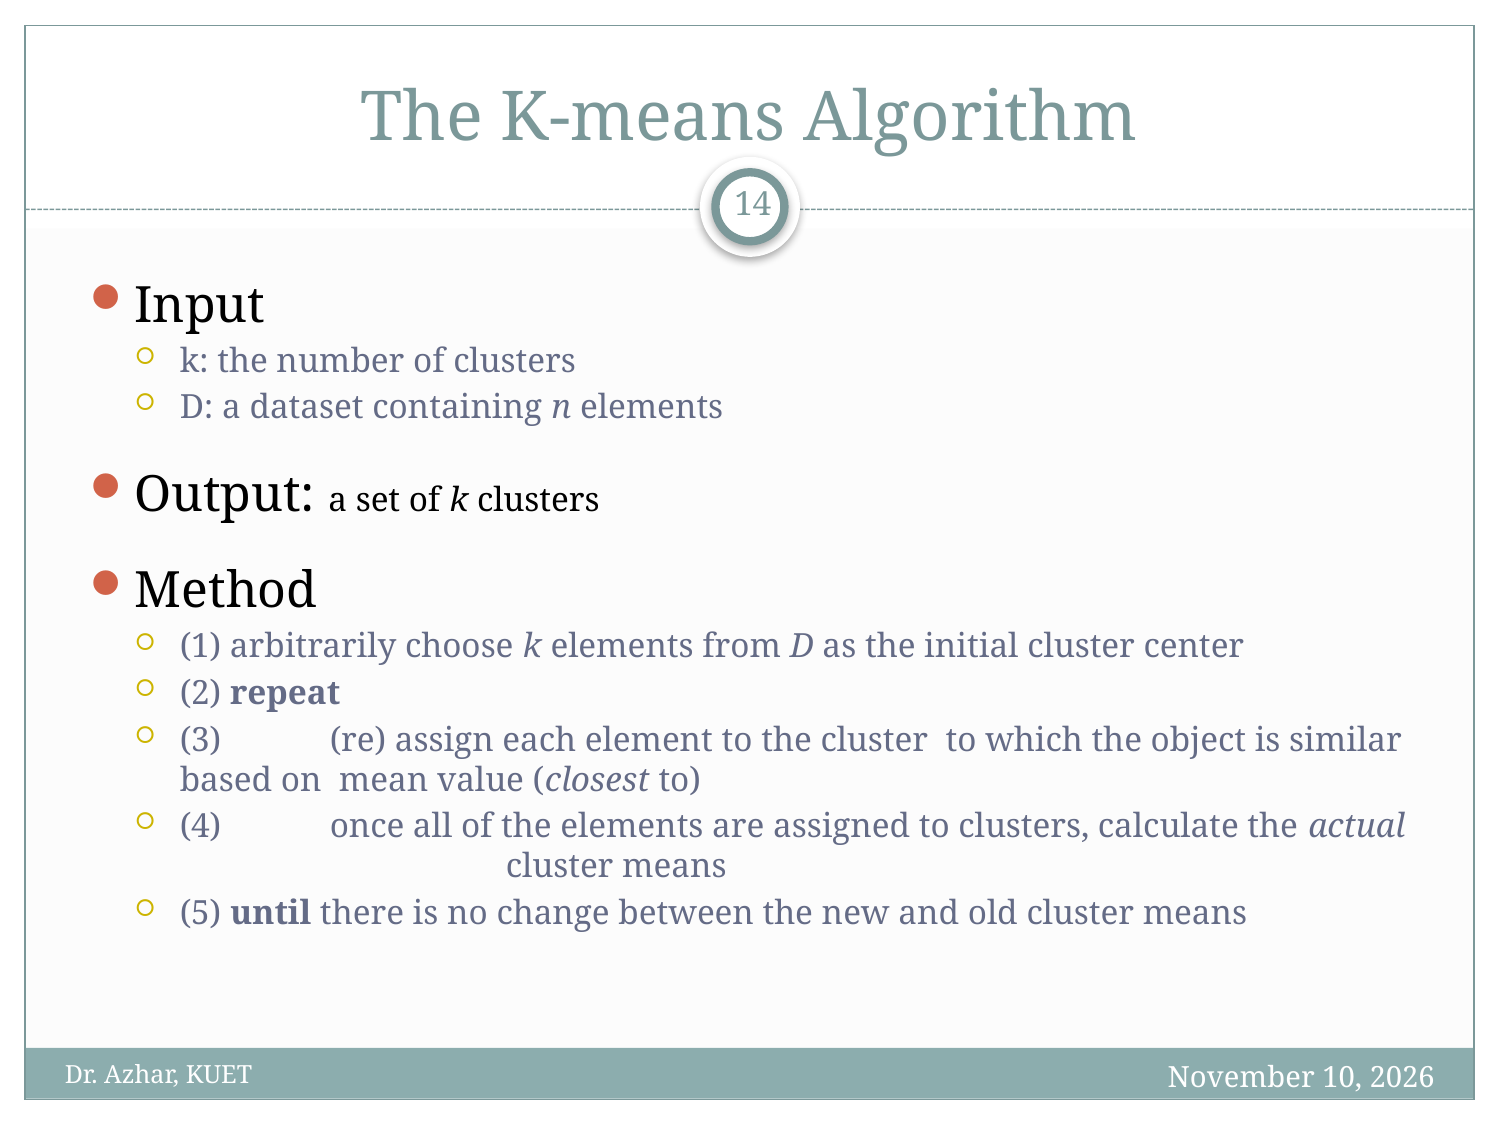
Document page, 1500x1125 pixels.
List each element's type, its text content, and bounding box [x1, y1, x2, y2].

title The K-means Algorithm [49, 37, 1450, 162]
slide_number 14 [715, 168, 791, 241]
list Input k: the number of clusters D: a dataset containing n elements Output: a set of k clusters Method (1) arbitrarily choose k elements from D as the initial cluster center (2) repeat (3) (re) assign each element to the cluster to which the object is similar based on mean value (closest to) (4) once all of the elements are assigned to clusters, calculate the actual cluster means (5) until there is no change between the new and old cluster means [75, 264, 1425, 1000]
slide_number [950, 1050, 1450, 1111]
footer Dr. Azhar, KUET [50, 1051, 638, 1112]
